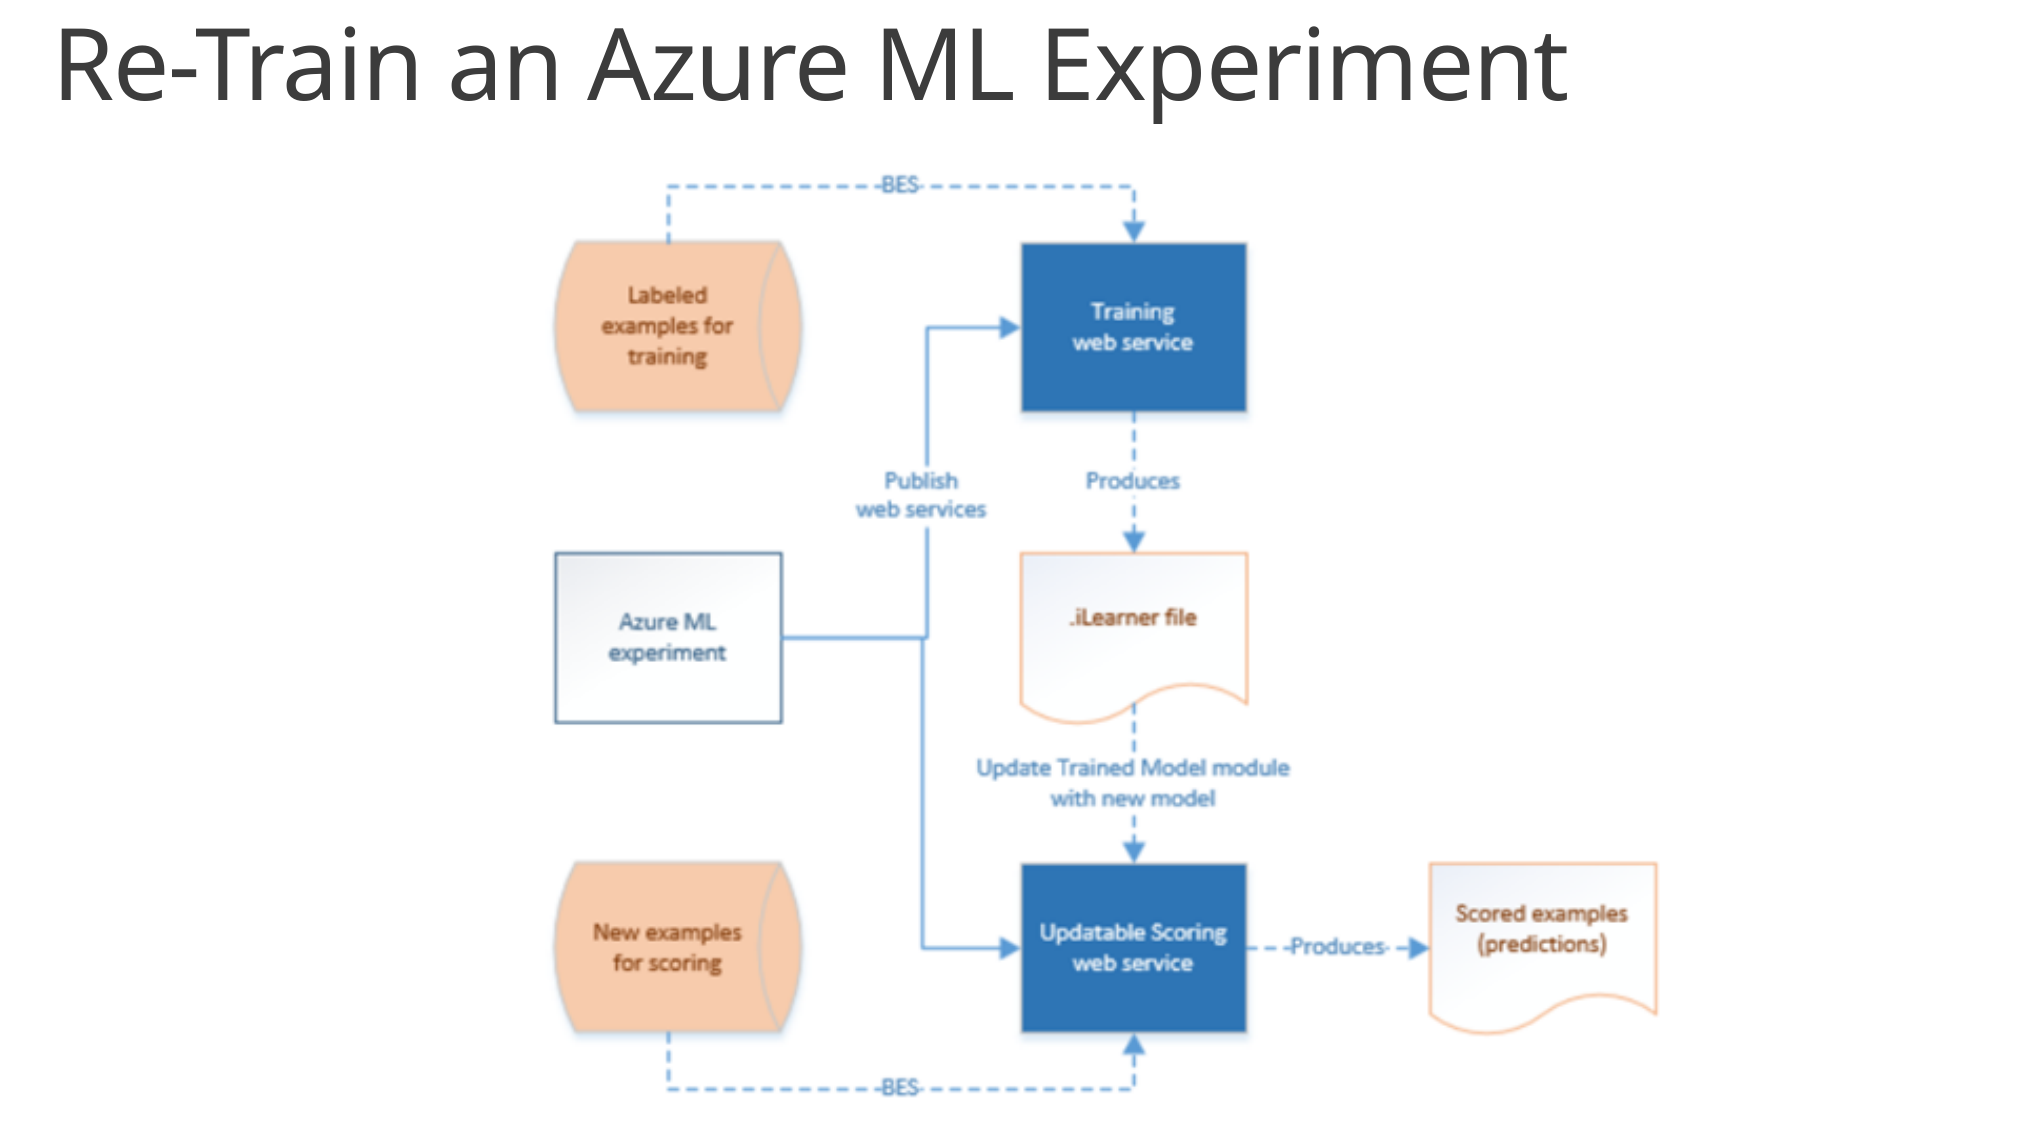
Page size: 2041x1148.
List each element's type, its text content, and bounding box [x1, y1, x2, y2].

picture [532, 138, 1702, 1148]
title Re-Train an Azure ML Experiment [0, 0, 2041, 120]
